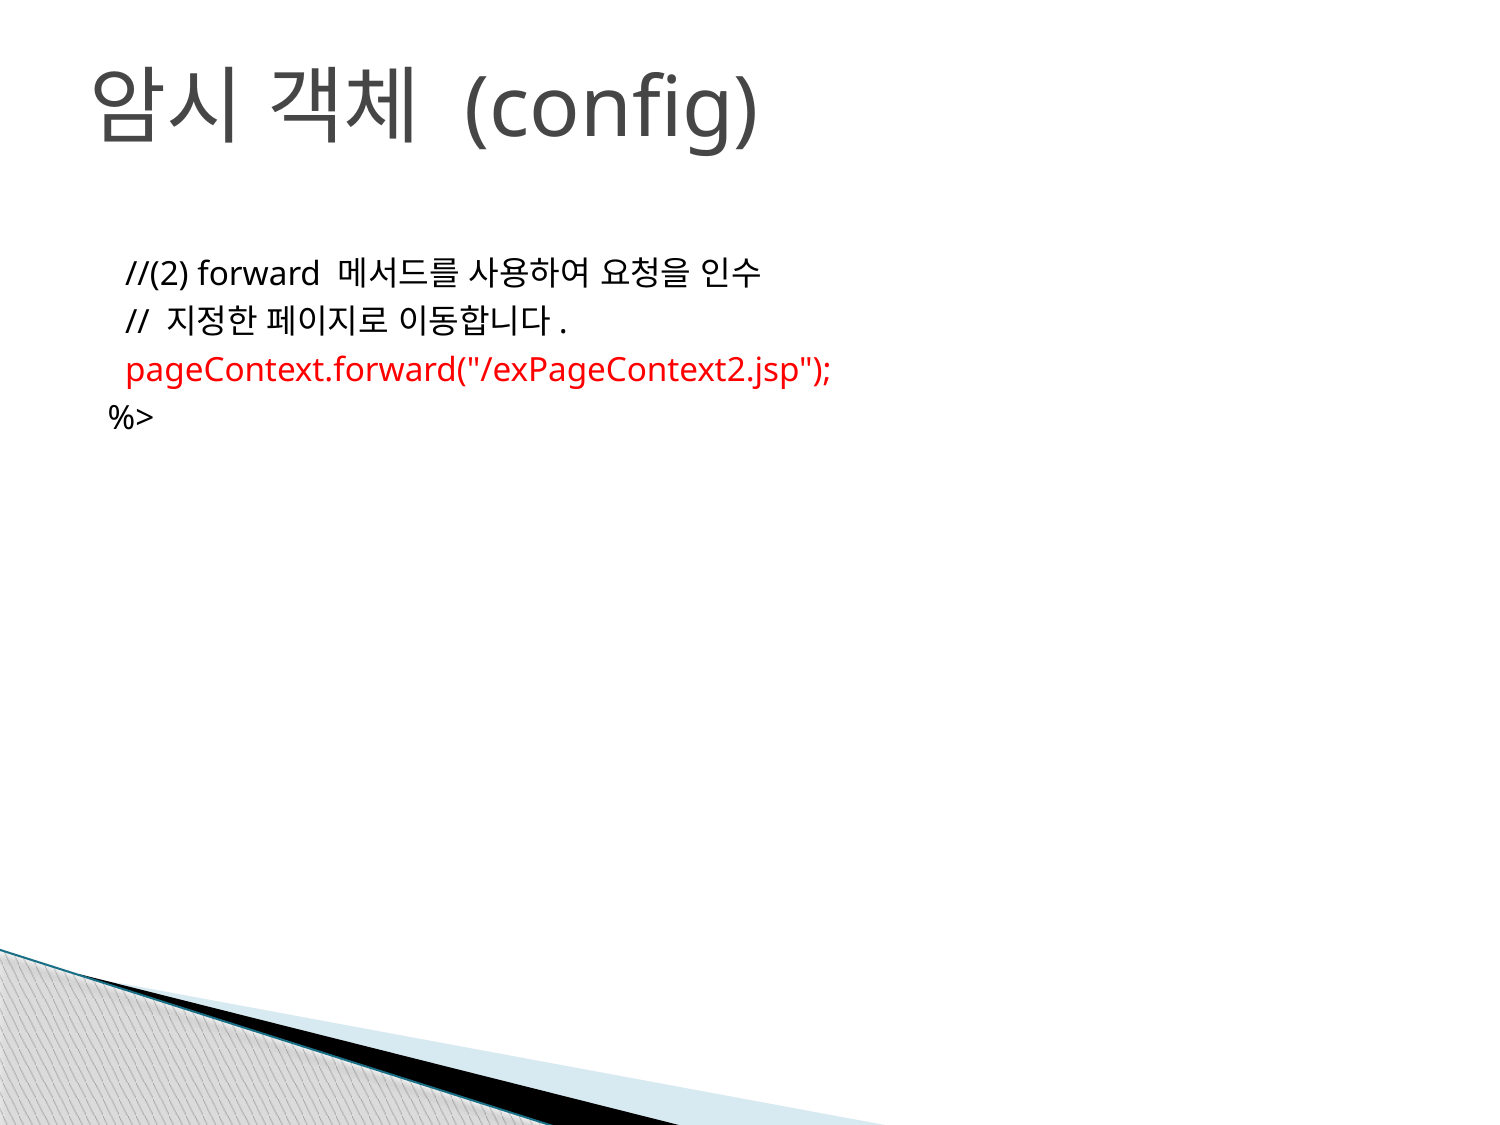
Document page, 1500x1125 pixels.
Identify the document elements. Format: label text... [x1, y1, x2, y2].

title 암시 객체 (config) [75, 45, 1425, 161]
list //(2) forward 메서드를 사용하여 요청을 인수 // 지정한 페이지로 이동합니다. pageContext.forward("/exPageContext2.jsp"); %> [75, 196, 1425, 1071]
